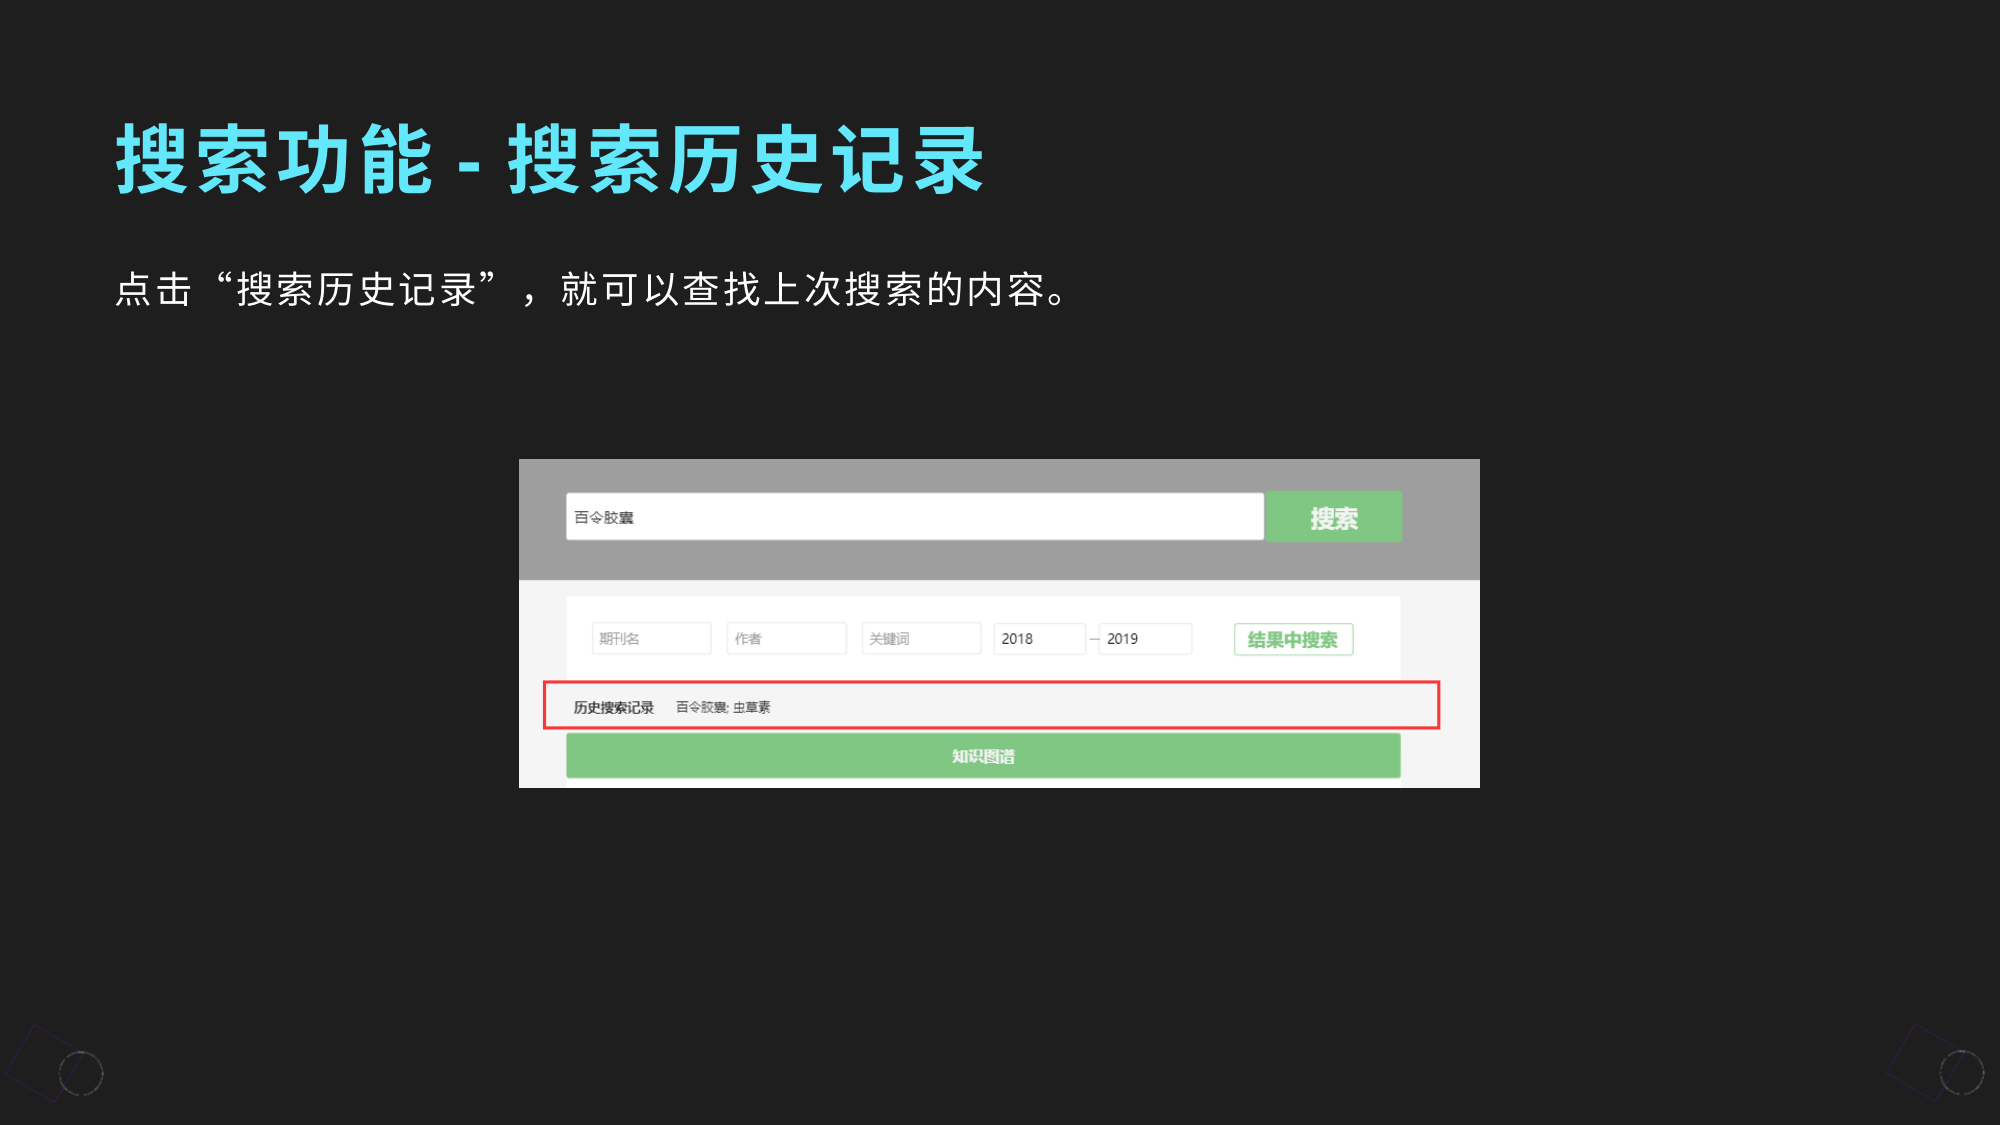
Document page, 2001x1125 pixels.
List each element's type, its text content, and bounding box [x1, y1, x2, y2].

picture [0, 1006, 119, 1125]
picture [1881, 1005, 2000, 1125]
title 搜索功能-搜索历史记录 [99, 99, 1900, 216]
picture [519, 459, 1480, 789]
list 点击“搜索历史记录”，就可以查找上次搜索的内容。 [99, 244, 1900, 1026]
